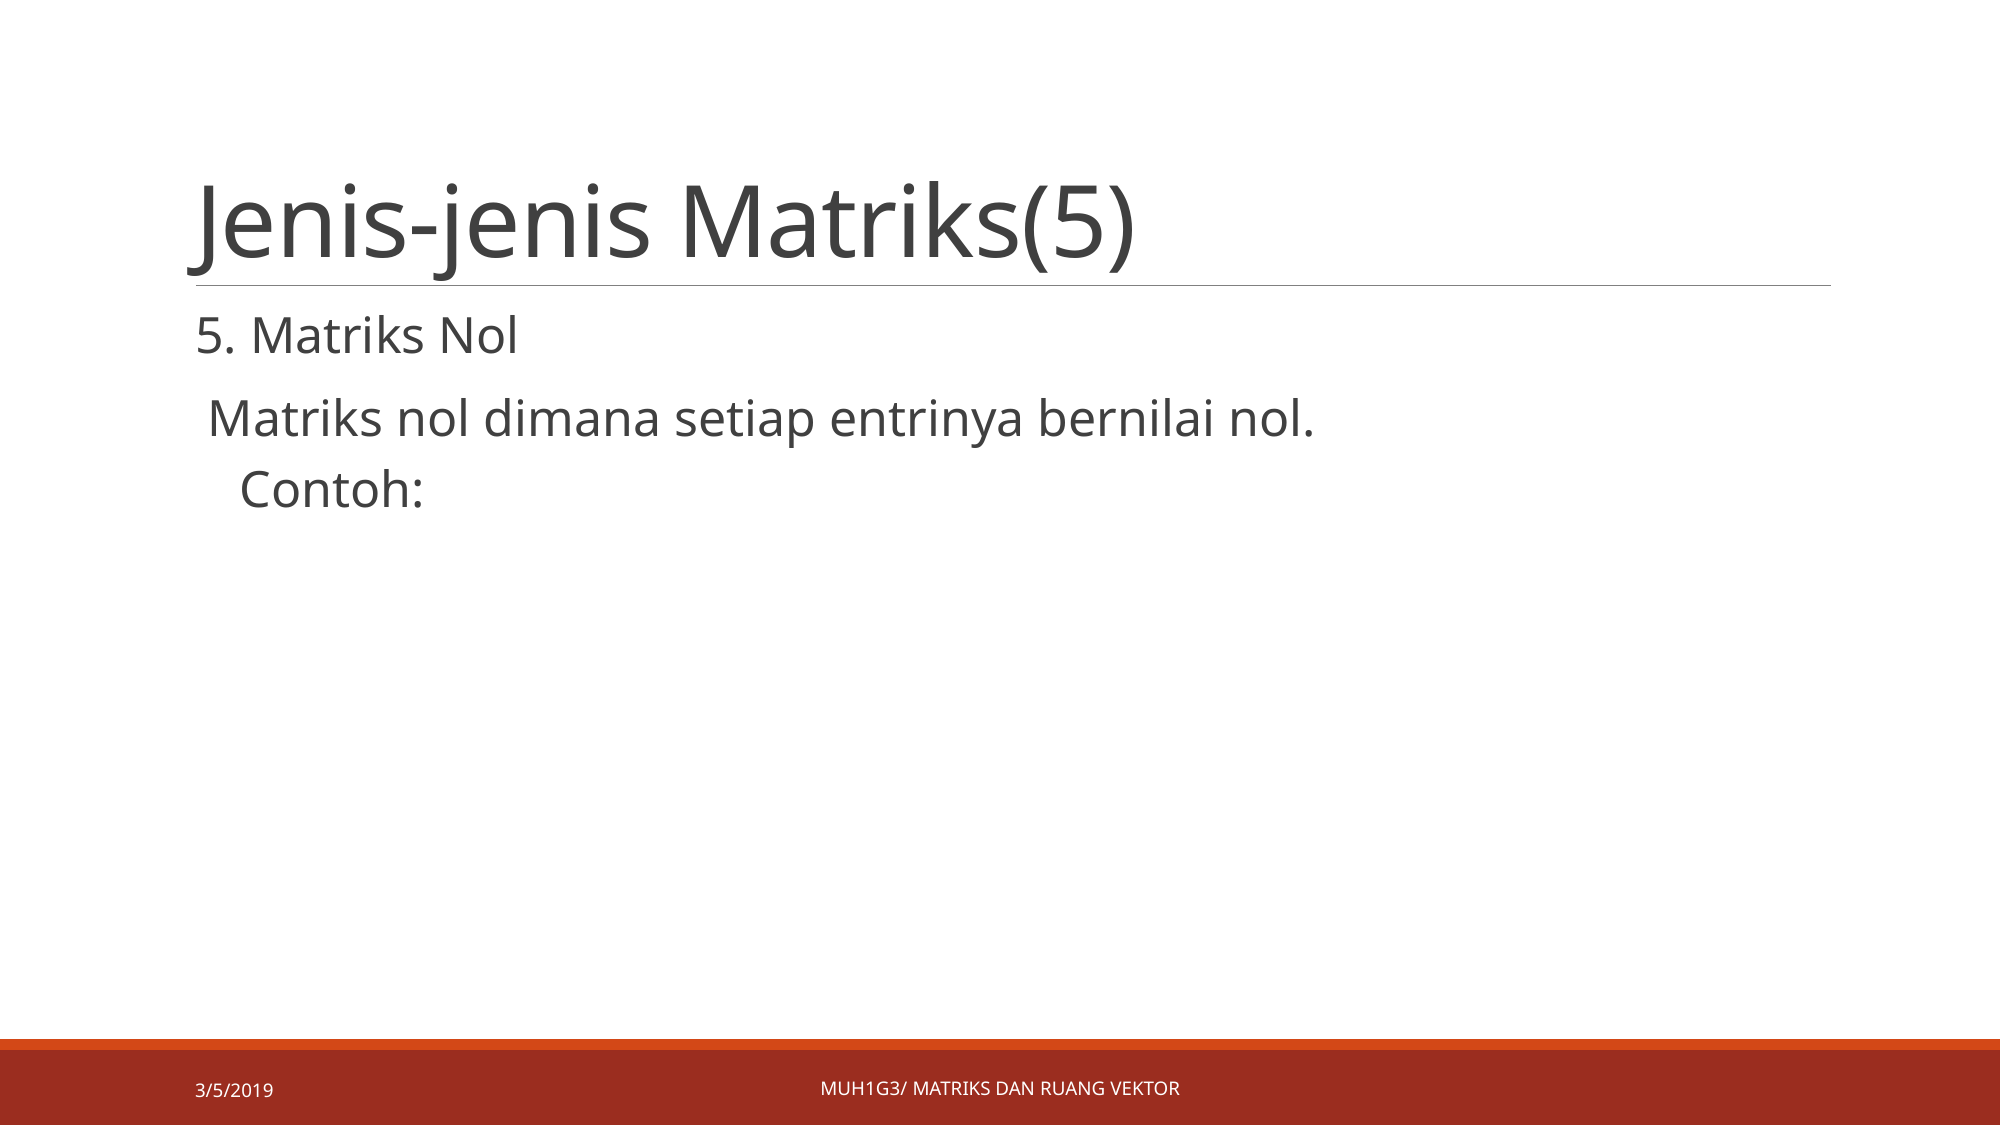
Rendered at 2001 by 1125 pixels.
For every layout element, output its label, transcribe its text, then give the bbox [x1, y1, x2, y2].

footer MUH1G3/ MATRIKS DAN RUANG VEKTOR [604, 1059, 1396, 1120]
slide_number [180, 1059, 586, 1120]
title Jenis-jenis Matriks(5) [180, 47, 1830, 285]
